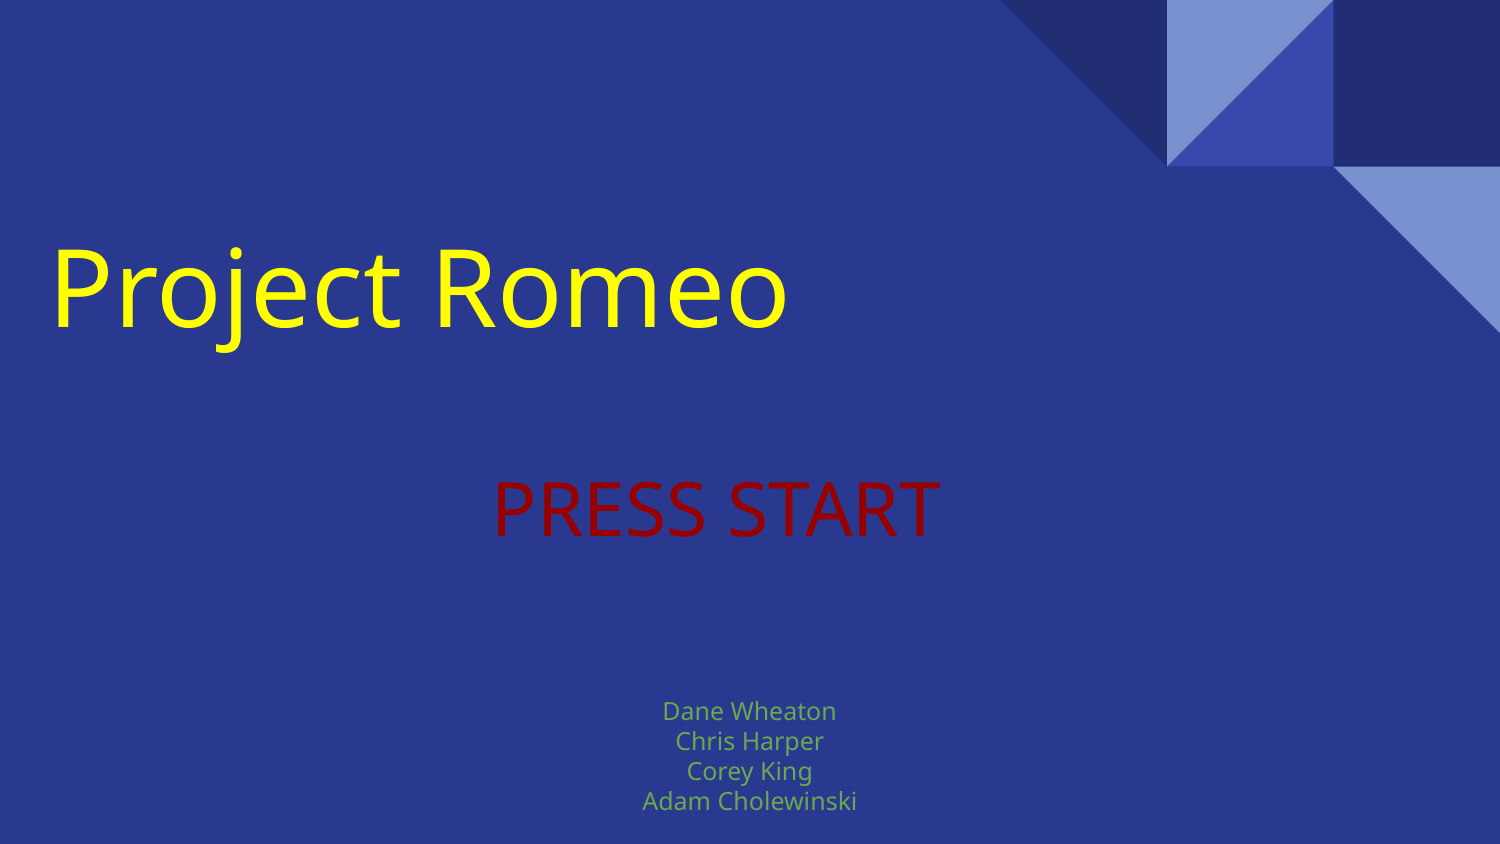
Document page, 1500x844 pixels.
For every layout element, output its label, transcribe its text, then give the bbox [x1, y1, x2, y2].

subtitle Dane Wheaton Chris Harper Corey King Adam Cholewinski [500, 680, 999, 844]
text_box PRESS START [476, 446, 1024, 563]
title Project Romeo [33, 160, 1500, 364]
